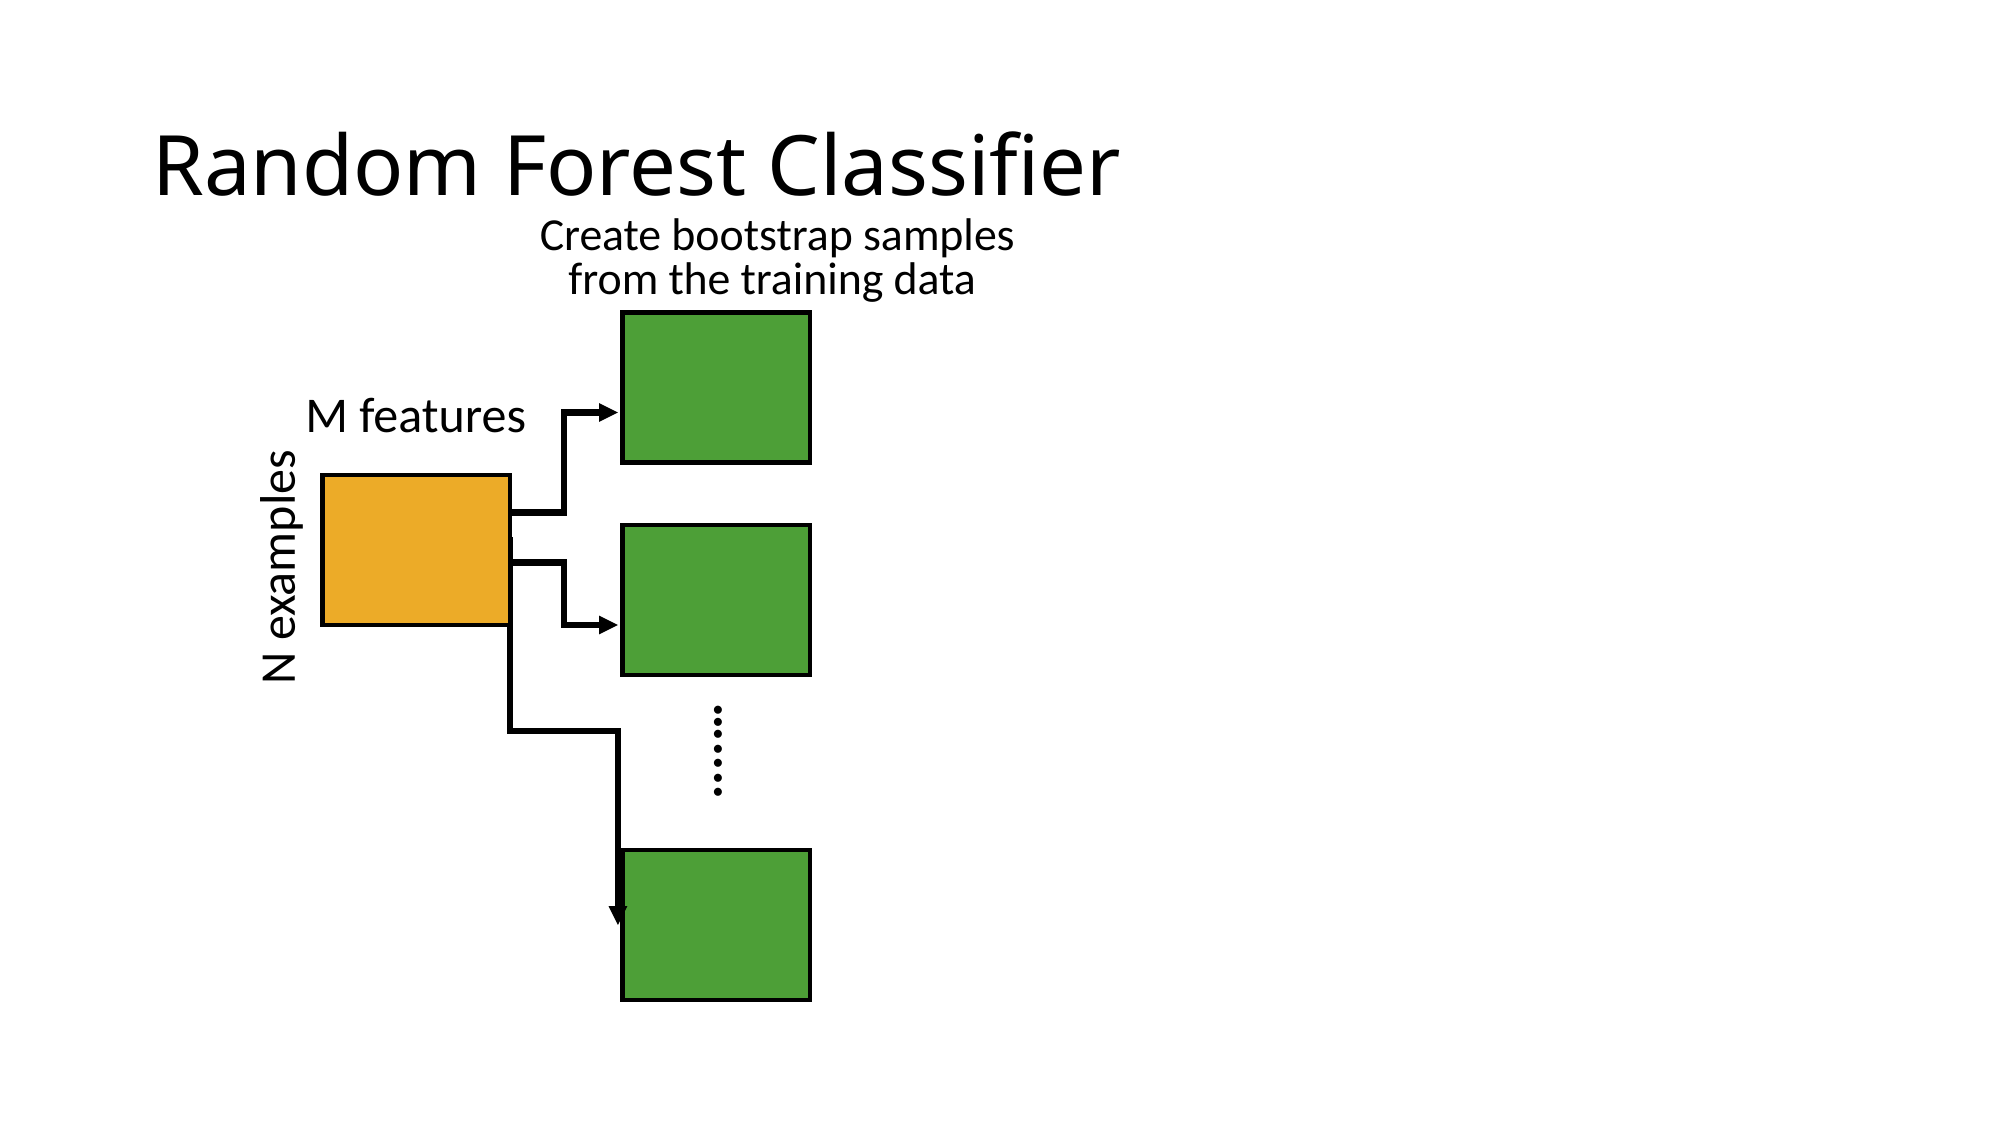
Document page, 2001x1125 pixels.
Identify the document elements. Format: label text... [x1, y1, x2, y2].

text_box [622, 312, 811, 463]
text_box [510, 412, 618, 513]
text_box N examples [237, 434, 313, 699]
title Random Forest Classifier [137, 59, 1863, 278]
text_box [622, 524, 811, 675]
text_box M features [290, 374, 542, 450]
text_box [510, 537, 618, 925]
text_box ....… [660, 688, 740, 815]
text_box [622, 849, 811, 1000]
text_box [322, 474, 511, 625]
text_box Create bootstrap samples from the training data [314, 207, 1240, 311]
